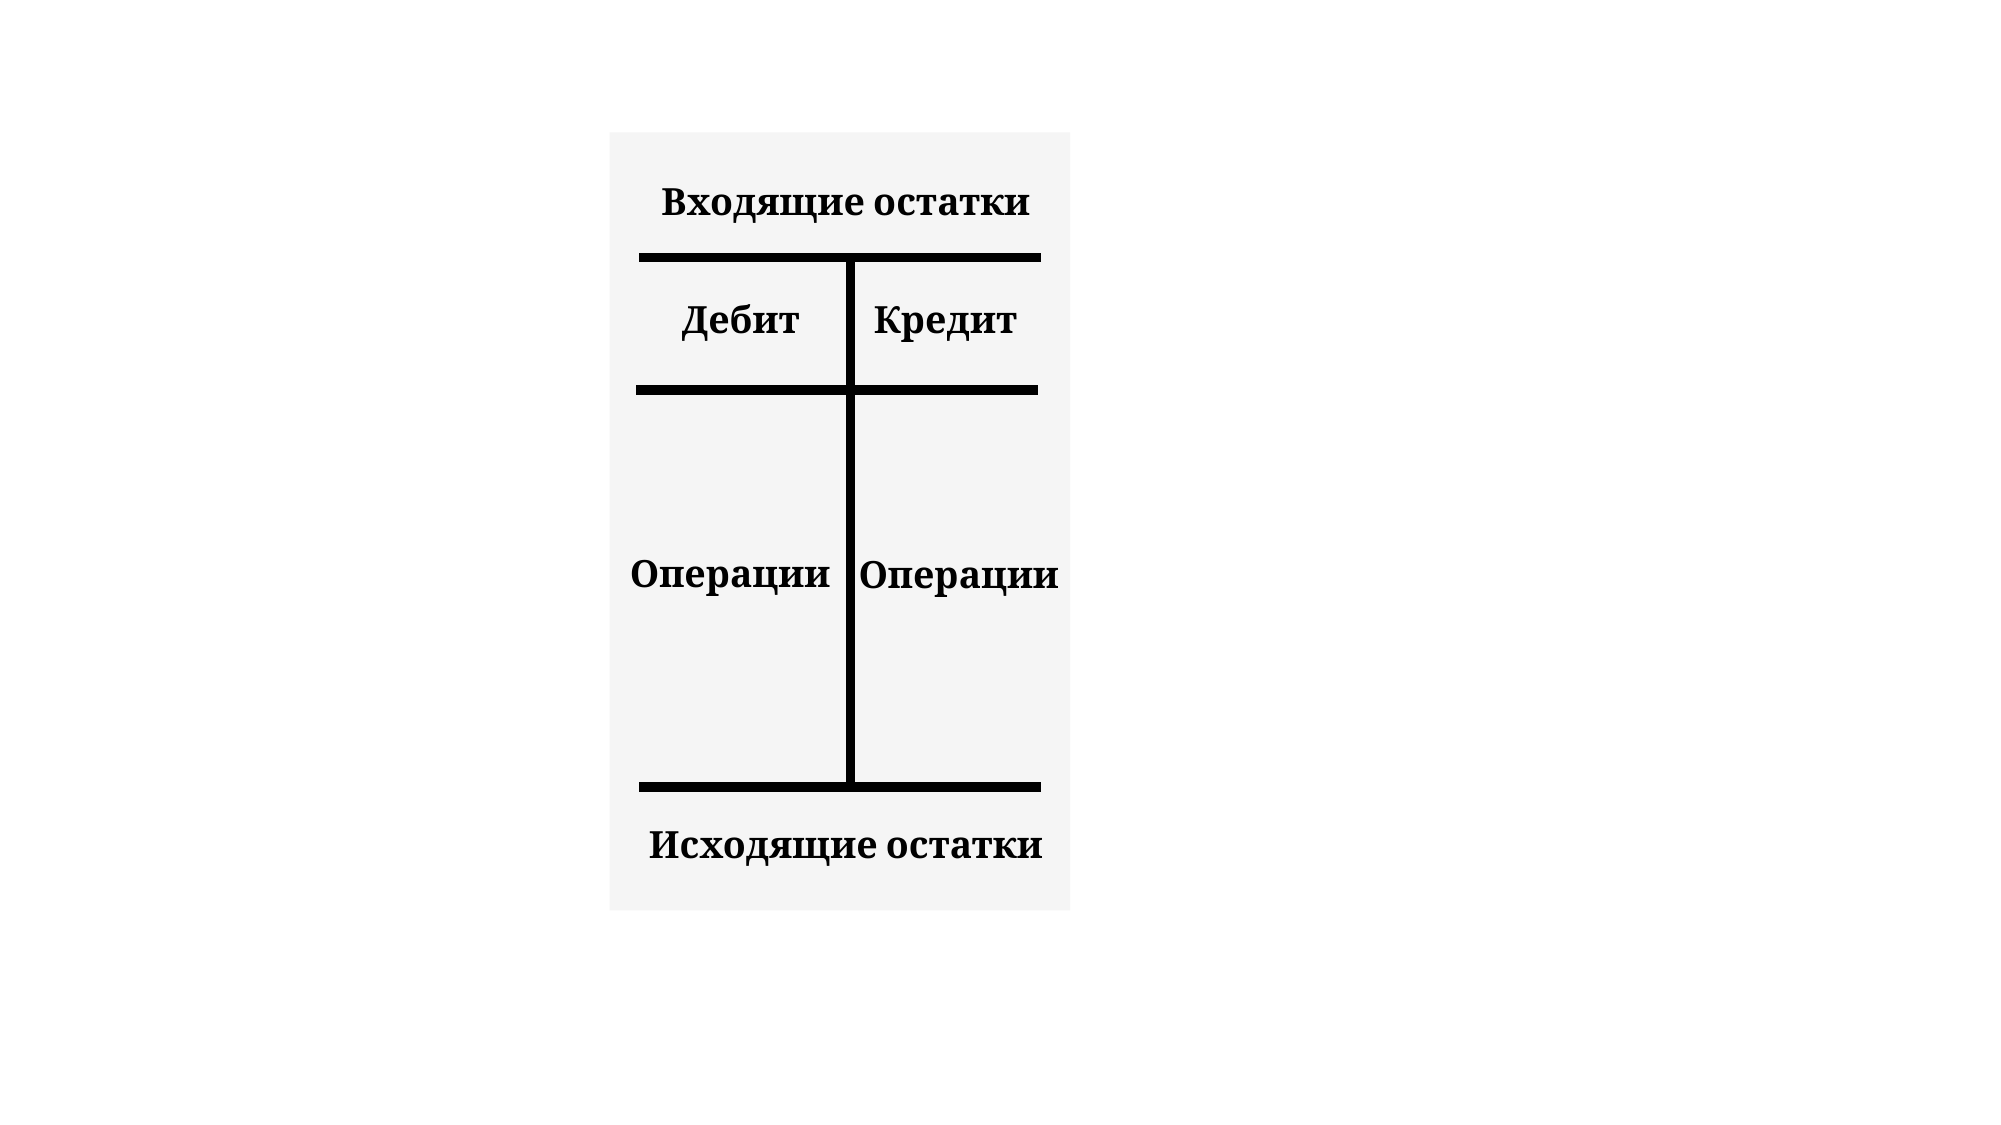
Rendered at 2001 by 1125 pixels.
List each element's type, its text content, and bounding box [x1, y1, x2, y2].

text_box Операции [843, 543, 850, 604]
text_box Кредит [859, 288, 1041, 349]
text_box [609, 131, 1071, 911]
text_box Входящие остатки [646, 170, 1054, 231]
text_box Дебит [667, 288, 815, 349]
text_box Операции [851, 543, 1075, 604]
text_box Операции [615, 542, 850, 602]
text_box Исходящие остатки [634, 813, 1067, 874]
